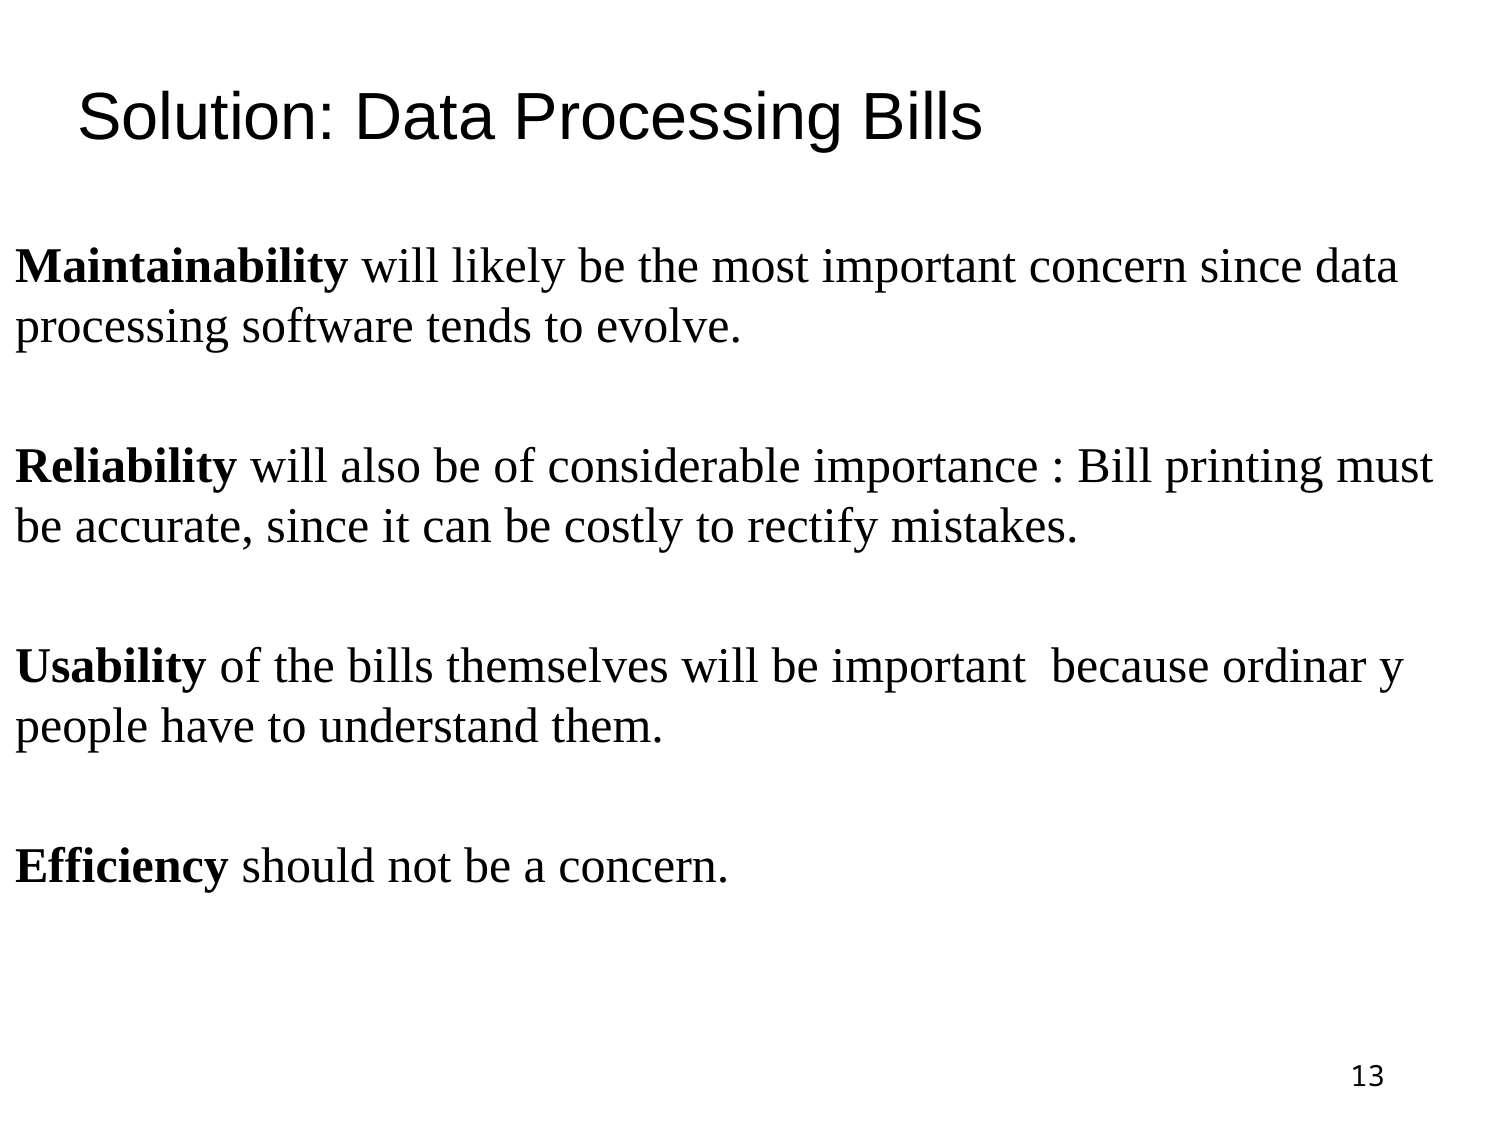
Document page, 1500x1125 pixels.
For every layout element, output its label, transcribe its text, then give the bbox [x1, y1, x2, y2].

list Maintainability will likely be the most important concern since data processing software tends to evolve. Reliability will also be of considerable importance : Bill printing must be accurate, since it can be costly to rectify mistakes. Usability of the bills themselves will be important because ordinar y people have to understand them. Efficiency should not be a concern. [0, 224, 1500, 1013]
title Solution: Data Processing Bills [62, 37, 1413, 188]
slide_number 13 [1324, 1049, 1401, 1125]
